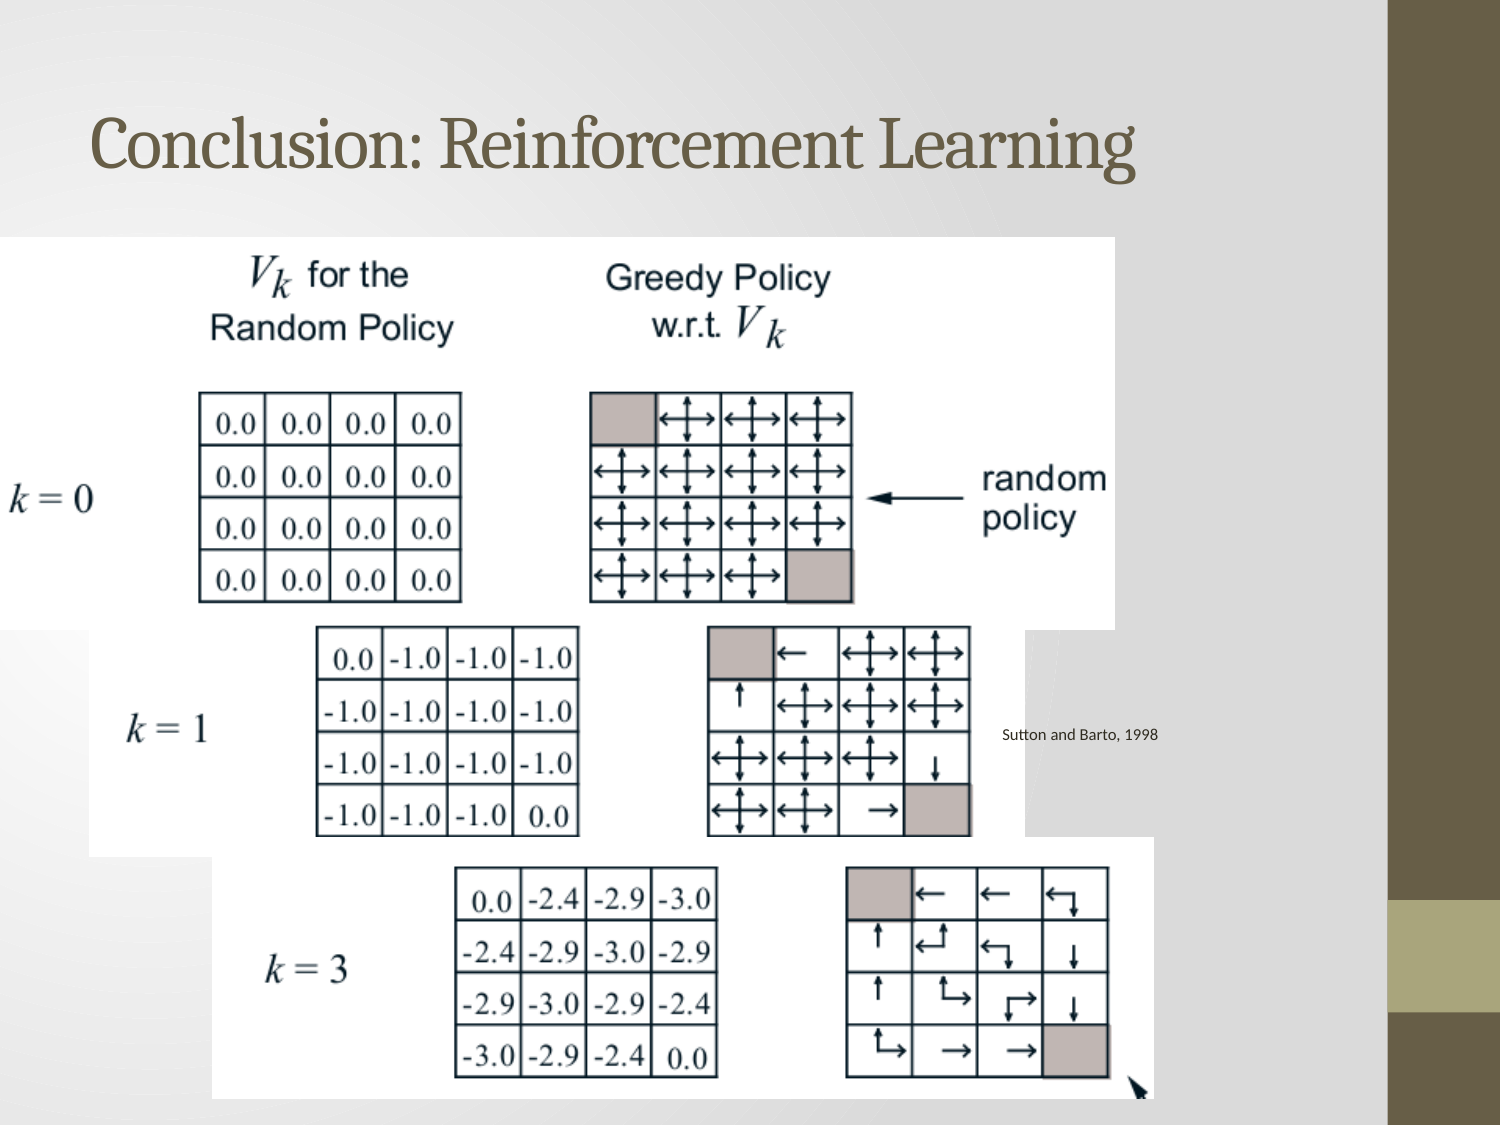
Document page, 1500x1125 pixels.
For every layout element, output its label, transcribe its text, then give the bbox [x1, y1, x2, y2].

picture [0, 236, 1154, 1099]
title Conclusion: Reinforcement Learning [75, 45, 1325, 233]
text_box Sutton and Barto, 1998 [1035, 716, 1275, 752]
